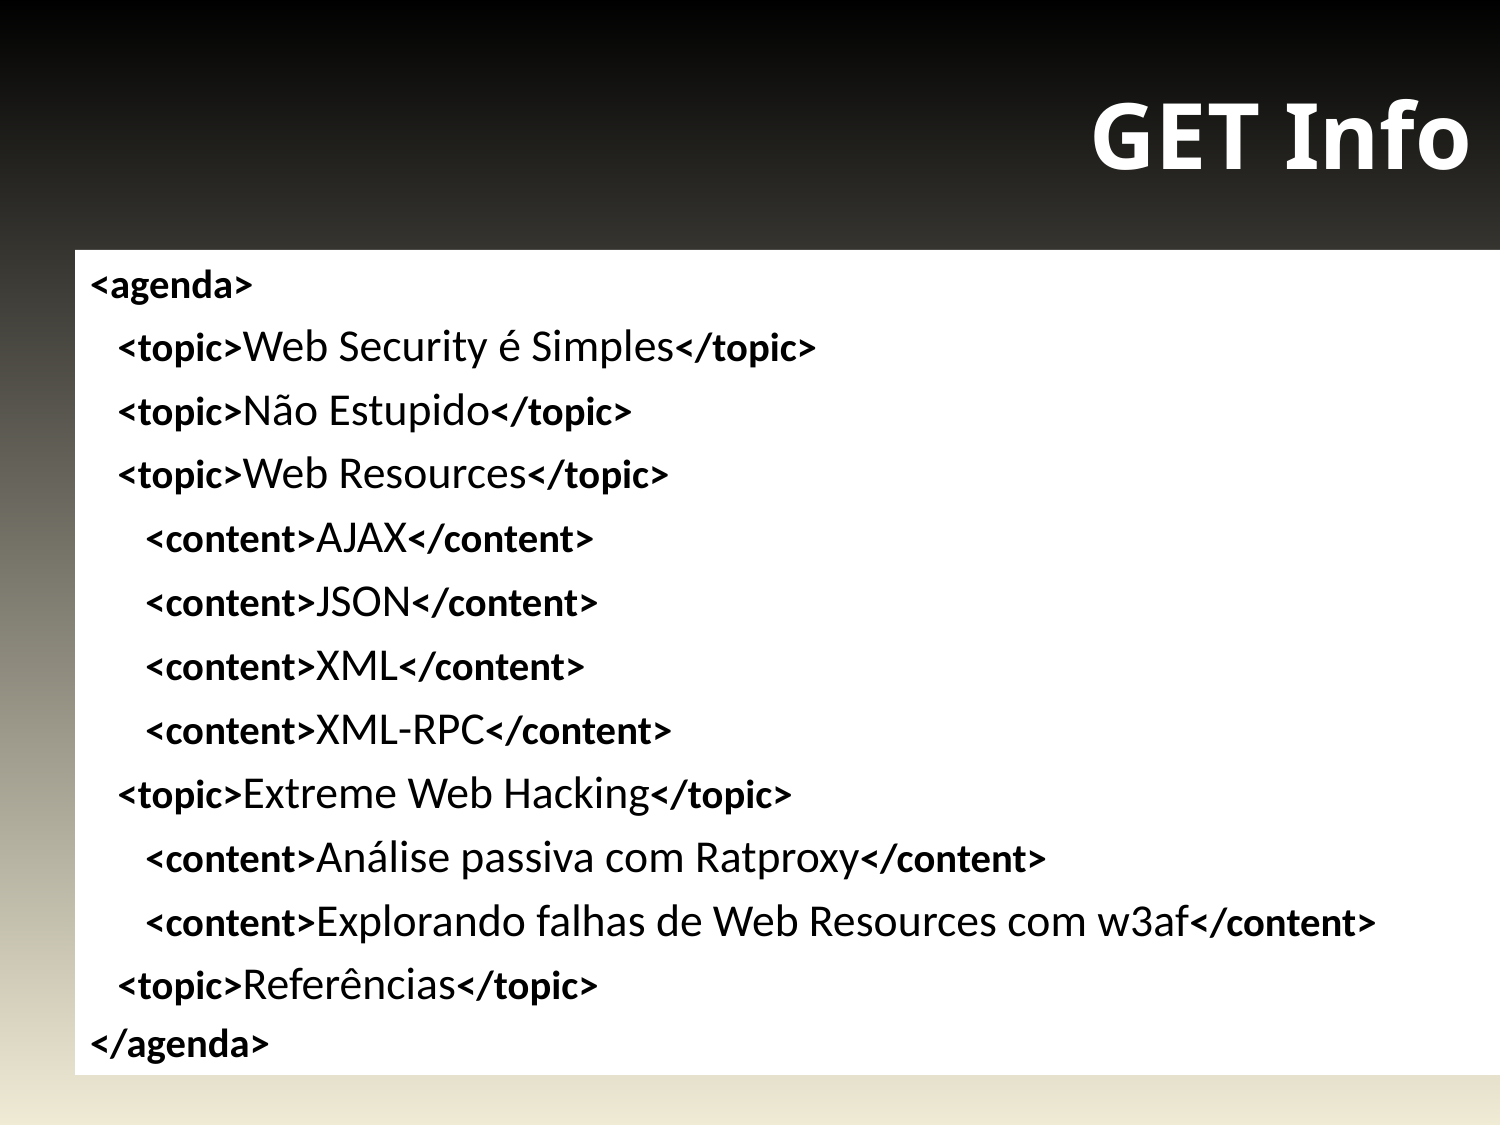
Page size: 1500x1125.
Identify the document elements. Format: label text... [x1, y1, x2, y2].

subtitle <agenda> <topic>Web Security é Simples</topic> <topic>Não Estupido</topic> <topic>Web Resources</topic> <content>AJAX</content> <content>JSON</content> <content>XML</content> <content>XML-RPC</content> <topic>Extreme Web Hacking</topic> <content>Análise passiva com Ratproxy</content> <content>Explorando falhas de Web Resources com w3af</content> <topic>Referências</topic> </agenda> [75, 249, 1500, 1075]
title GET Info [212, 12, 1488, 249]
